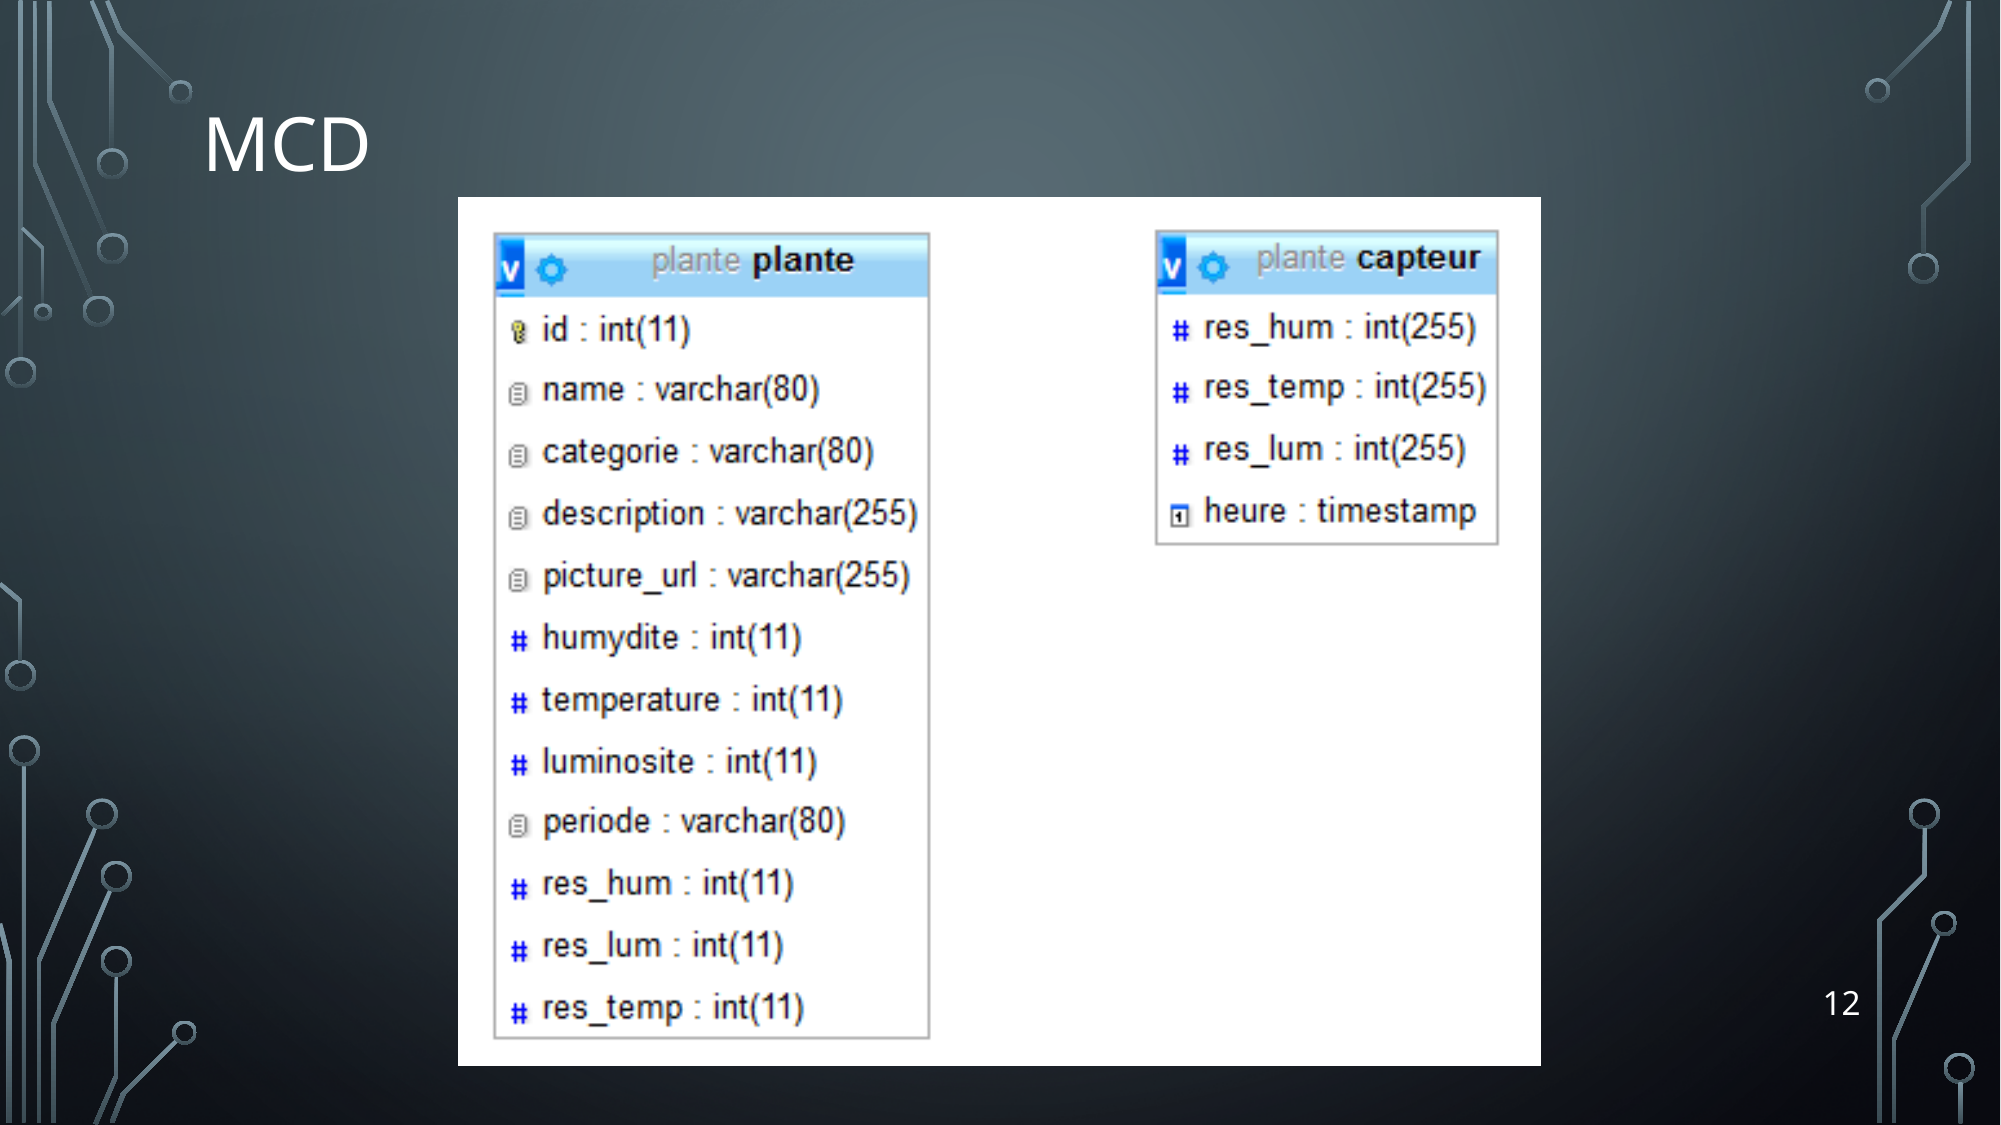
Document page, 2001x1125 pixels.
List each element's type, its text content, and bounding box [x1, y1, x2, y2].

slide_number 12 [1749, 975, 1876, 1035]
title MCD [187, 26, 1813, 269]
picture [458, 197, 1542, 1066]
